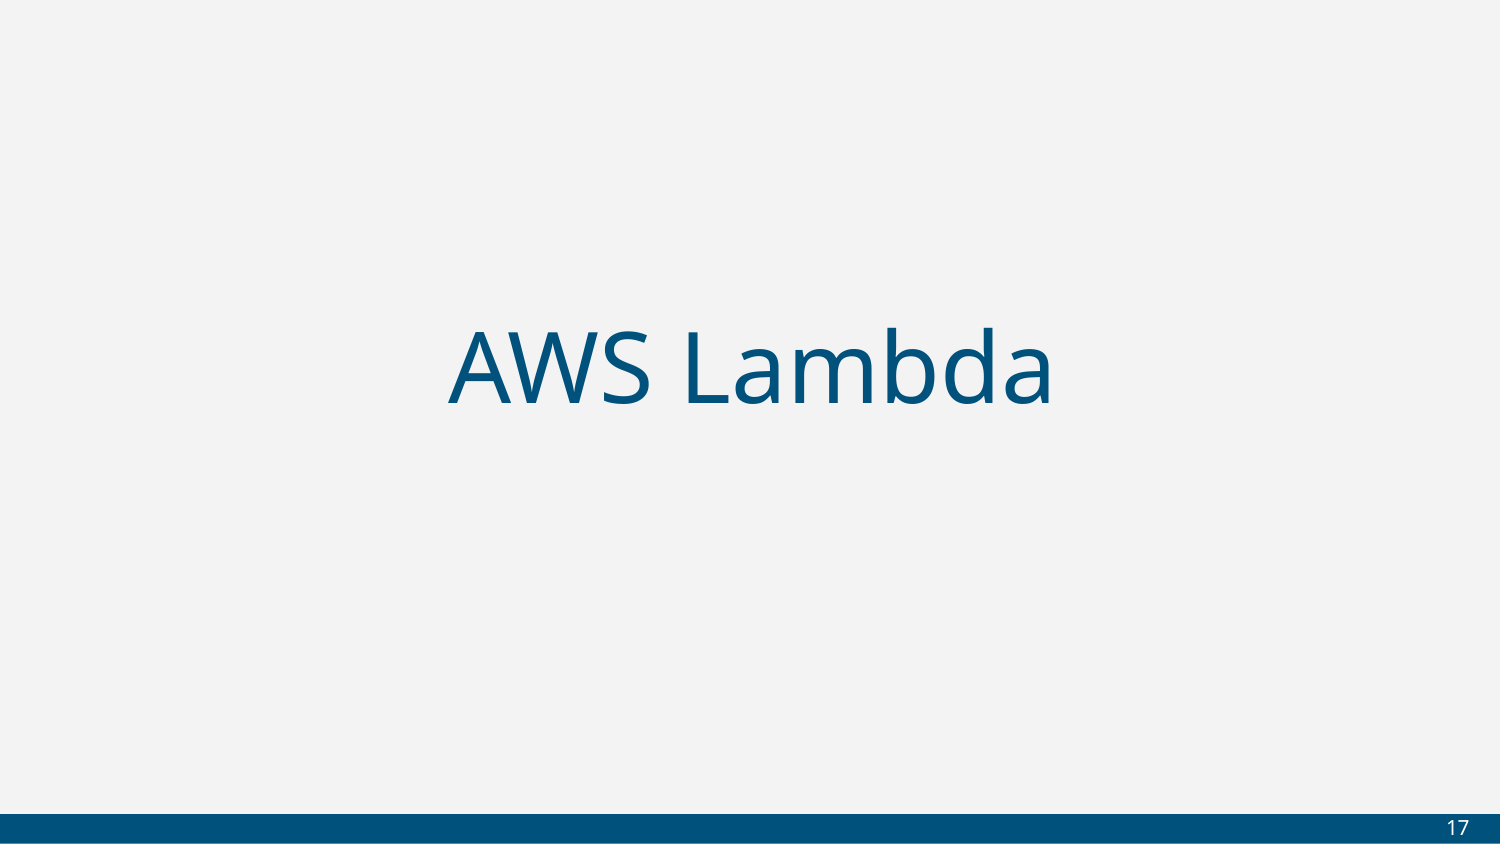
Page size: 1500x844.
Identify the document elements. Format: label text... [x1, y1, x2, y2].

title AWS Lambda [78, 289, 1428, 439]
slide_number ‹#› [1296, 810, 1485, 844]
